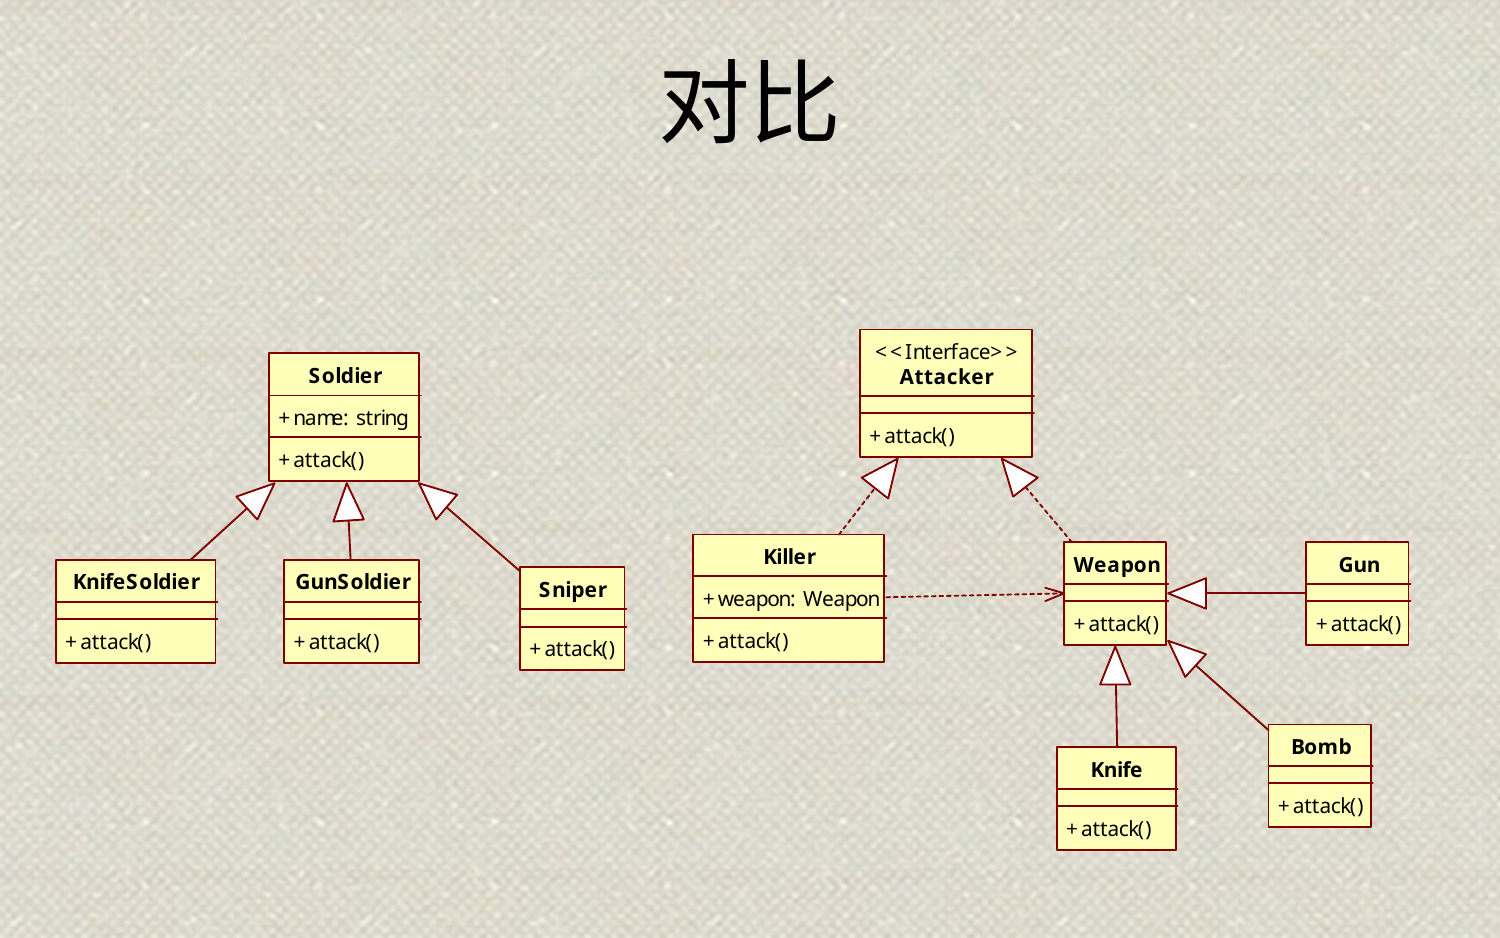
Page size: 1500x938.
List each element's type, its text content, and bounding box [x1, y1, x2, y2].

title 对比 [75, 37, 1425, 194]
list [17, 314, 631, 682]
picture [0, 0, 1500, 938]
